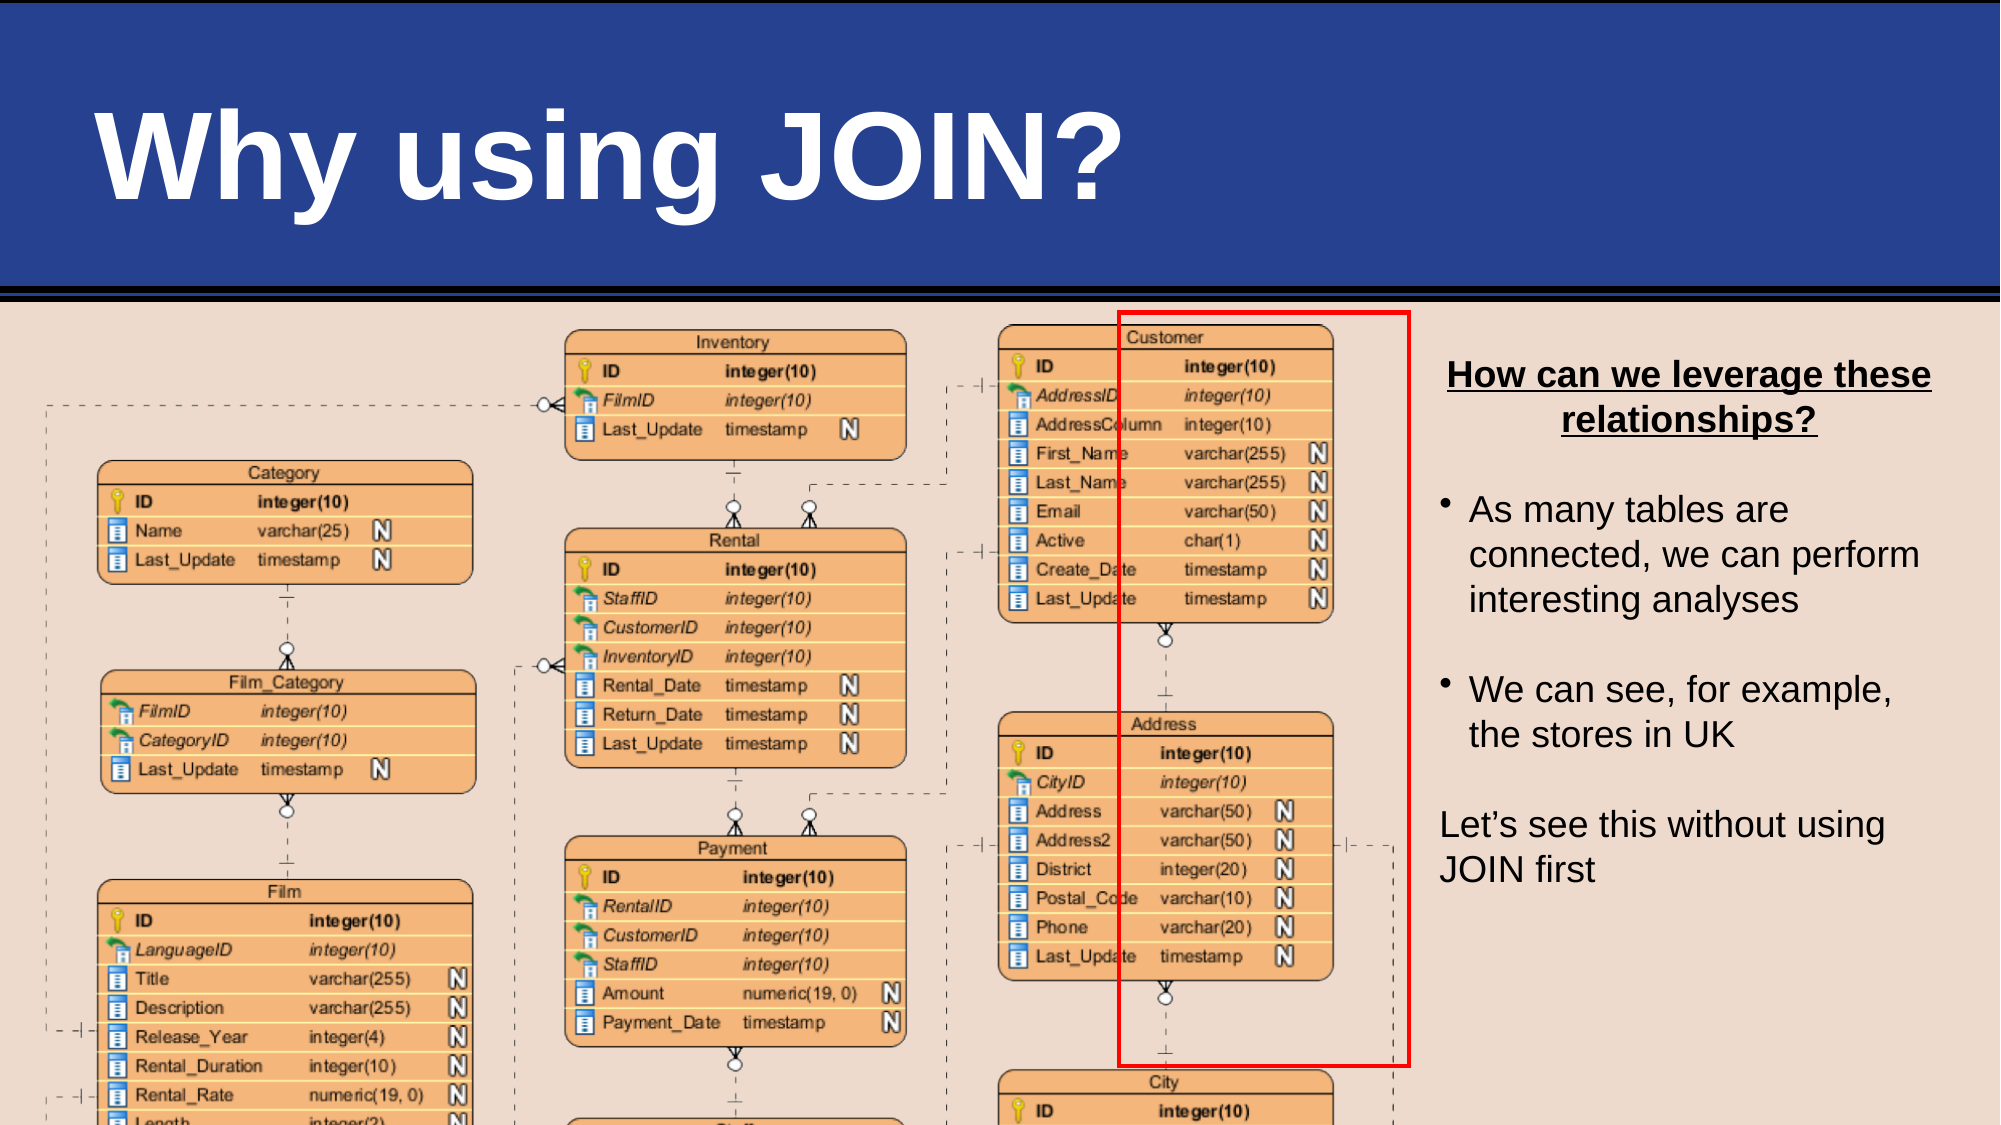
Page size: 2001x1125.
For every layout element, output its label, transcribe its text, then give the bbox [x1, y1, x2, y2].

picture [45, 324, 1394, 1125]
text_box How can we leverage these relationships? As many tables are connected, we can perform interesting analyses We can see, for example, the stores in UK Let’s see this without using JOIN first [1431, 342, 1947, 898]
text_box [0, 0, 2000, 289]
text_box [0, 290, 2000, 299]
text_box [1119, 312, 1410, 1067]
title Why using JOIN? [73, 44, 1939, 255]
